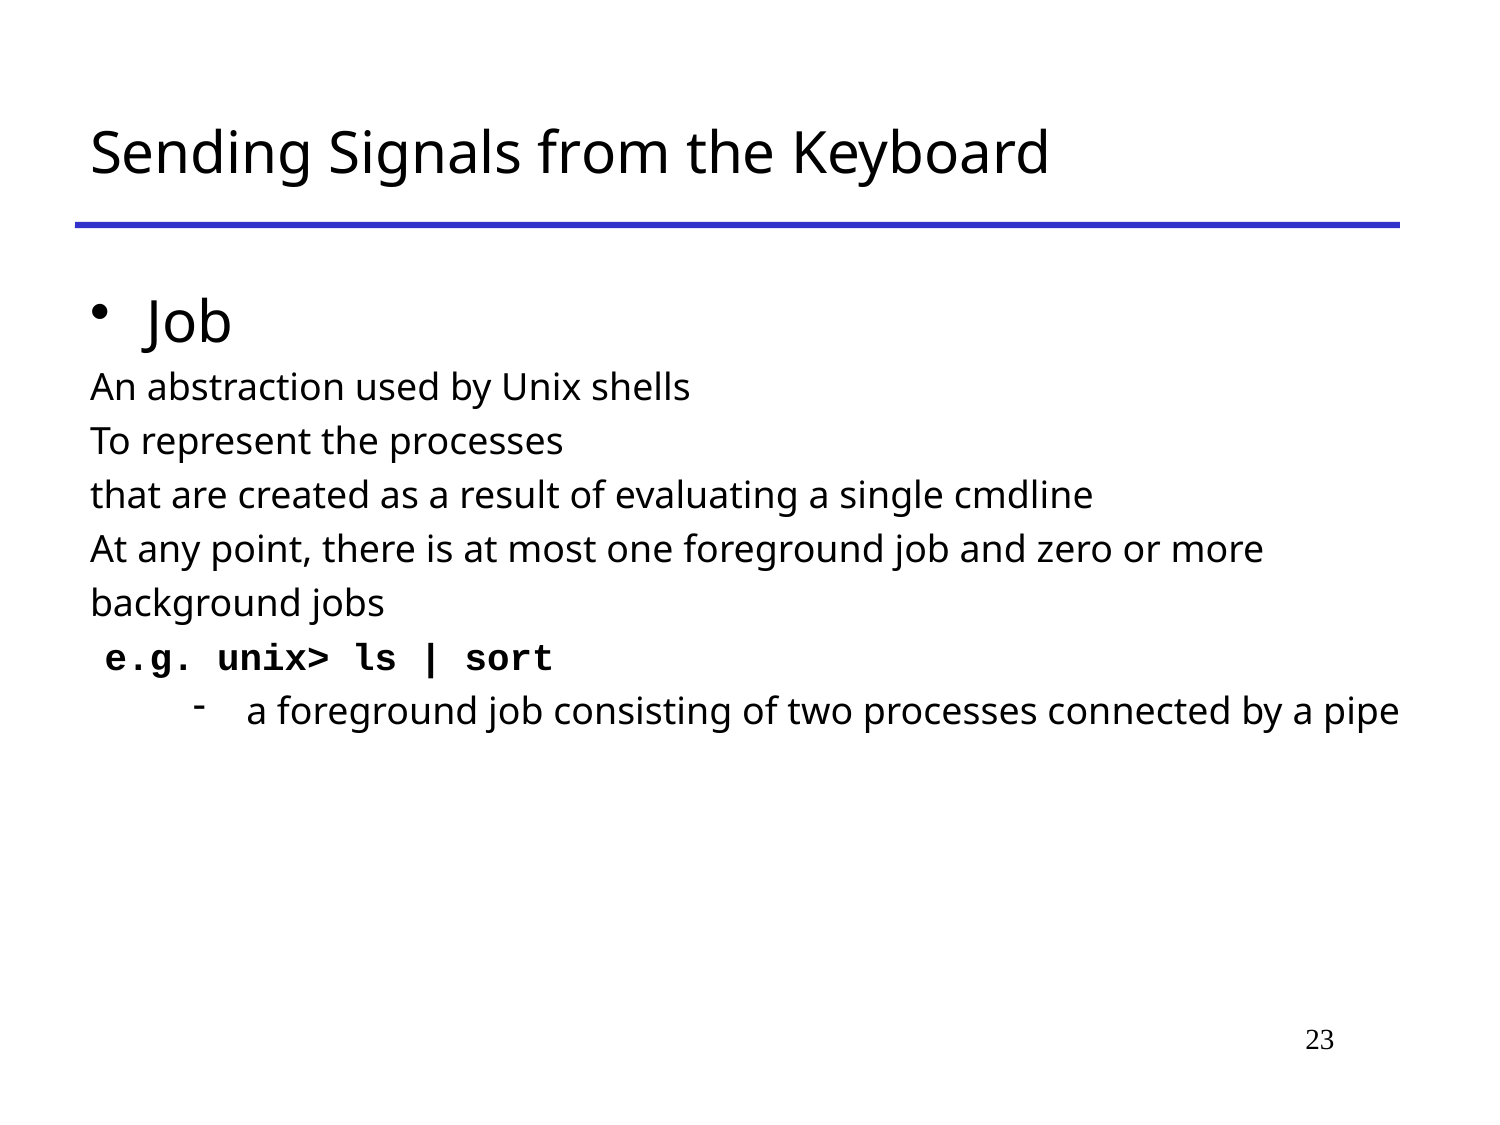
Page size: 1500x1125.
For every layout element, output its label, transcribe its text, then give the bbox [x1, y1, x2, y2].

slide_number 23 [1137, 1012, 1351, 1088]
title Sending Signals from the Keyboard [75, 75, 1400, 225]
list Job An abstraction used by Unix shells To represent the processes that are created as a result of evaluating a single cmdline At any point, there is at most one foreground job and zero or more background jobs e.g. unix> ls | sort a foreground job consisting of two processes connected by a pipe [75, 262, 1450, 988]
